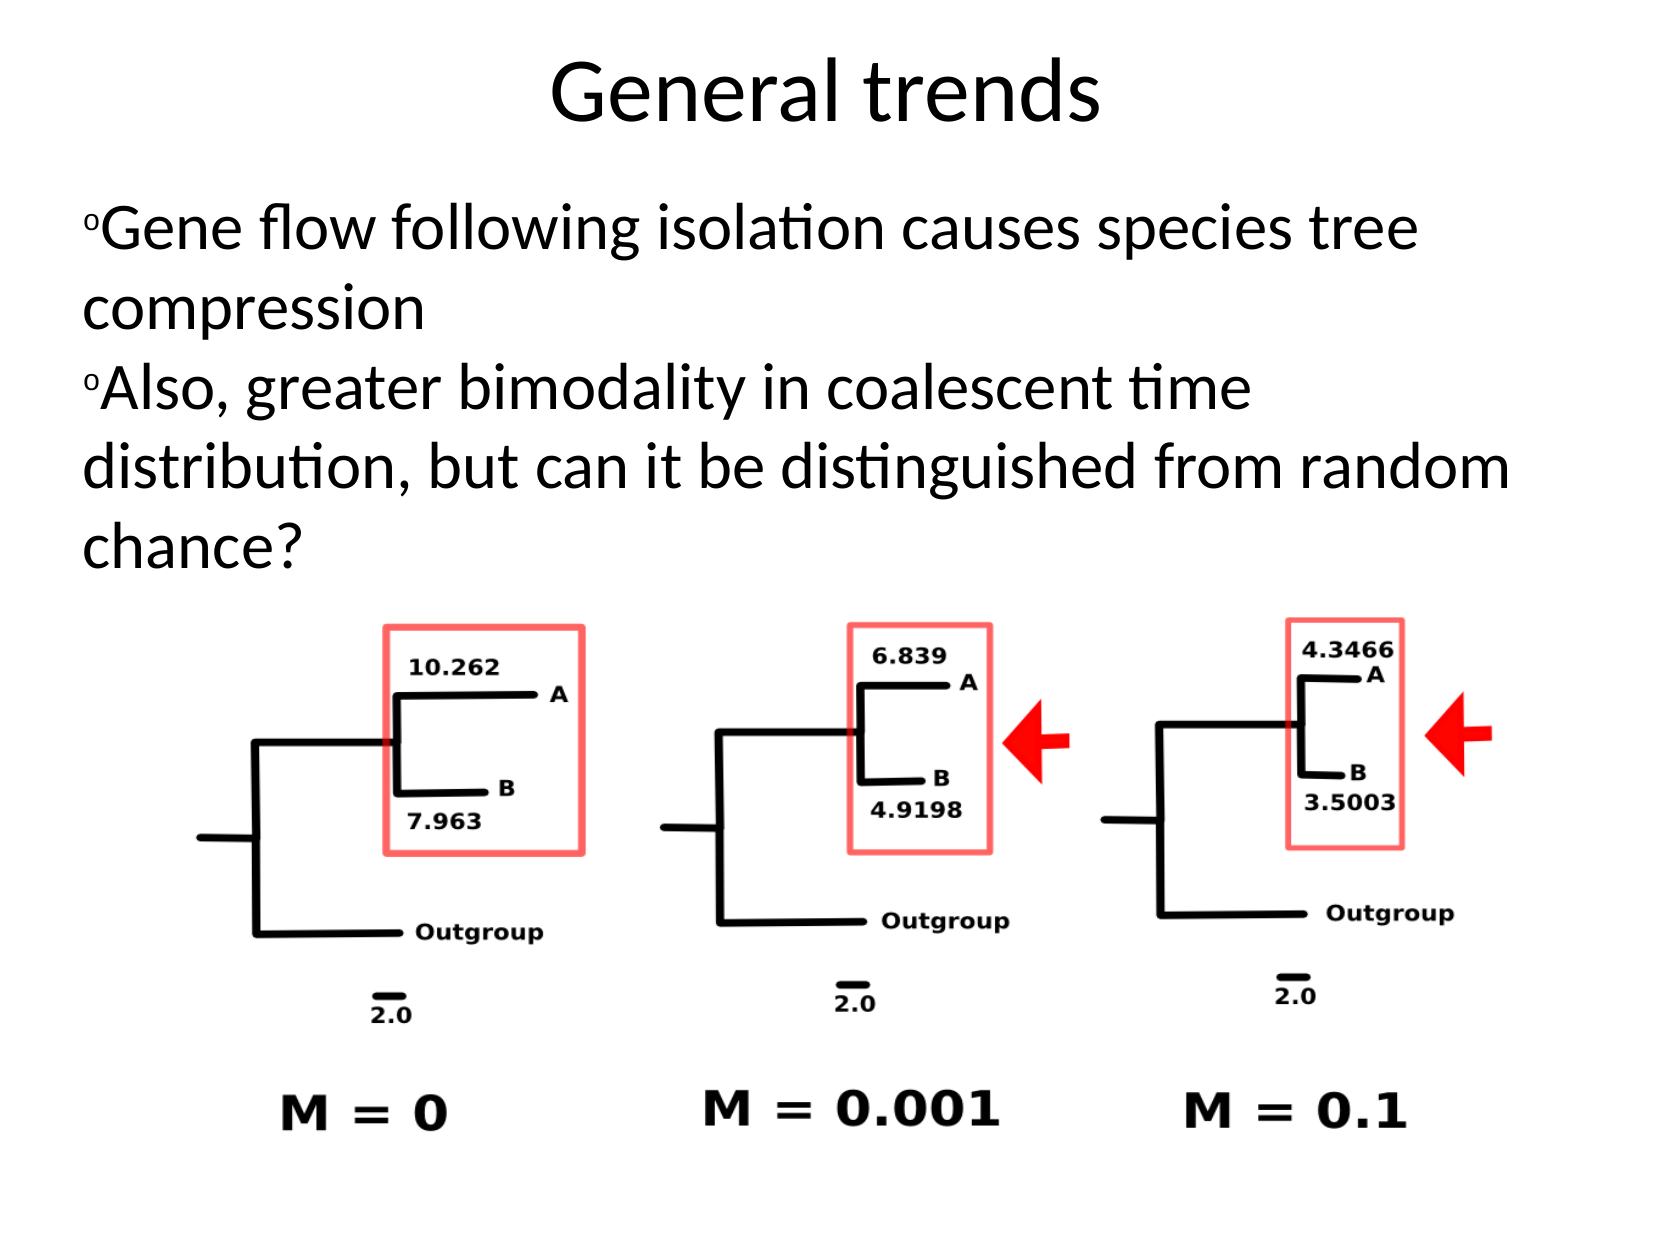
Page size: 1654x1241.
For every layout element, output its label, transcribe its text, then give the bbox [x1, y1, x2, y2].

picture [134, 584, 1531, 1188]
text_box General trends [82, 19, 1571, 150]
text_box Gene flow following isolation causes species tree compression Also, greater bimodality in coalescent time distribution, but can it be distinguished from random chance? [82, 182, 1571, 596]
